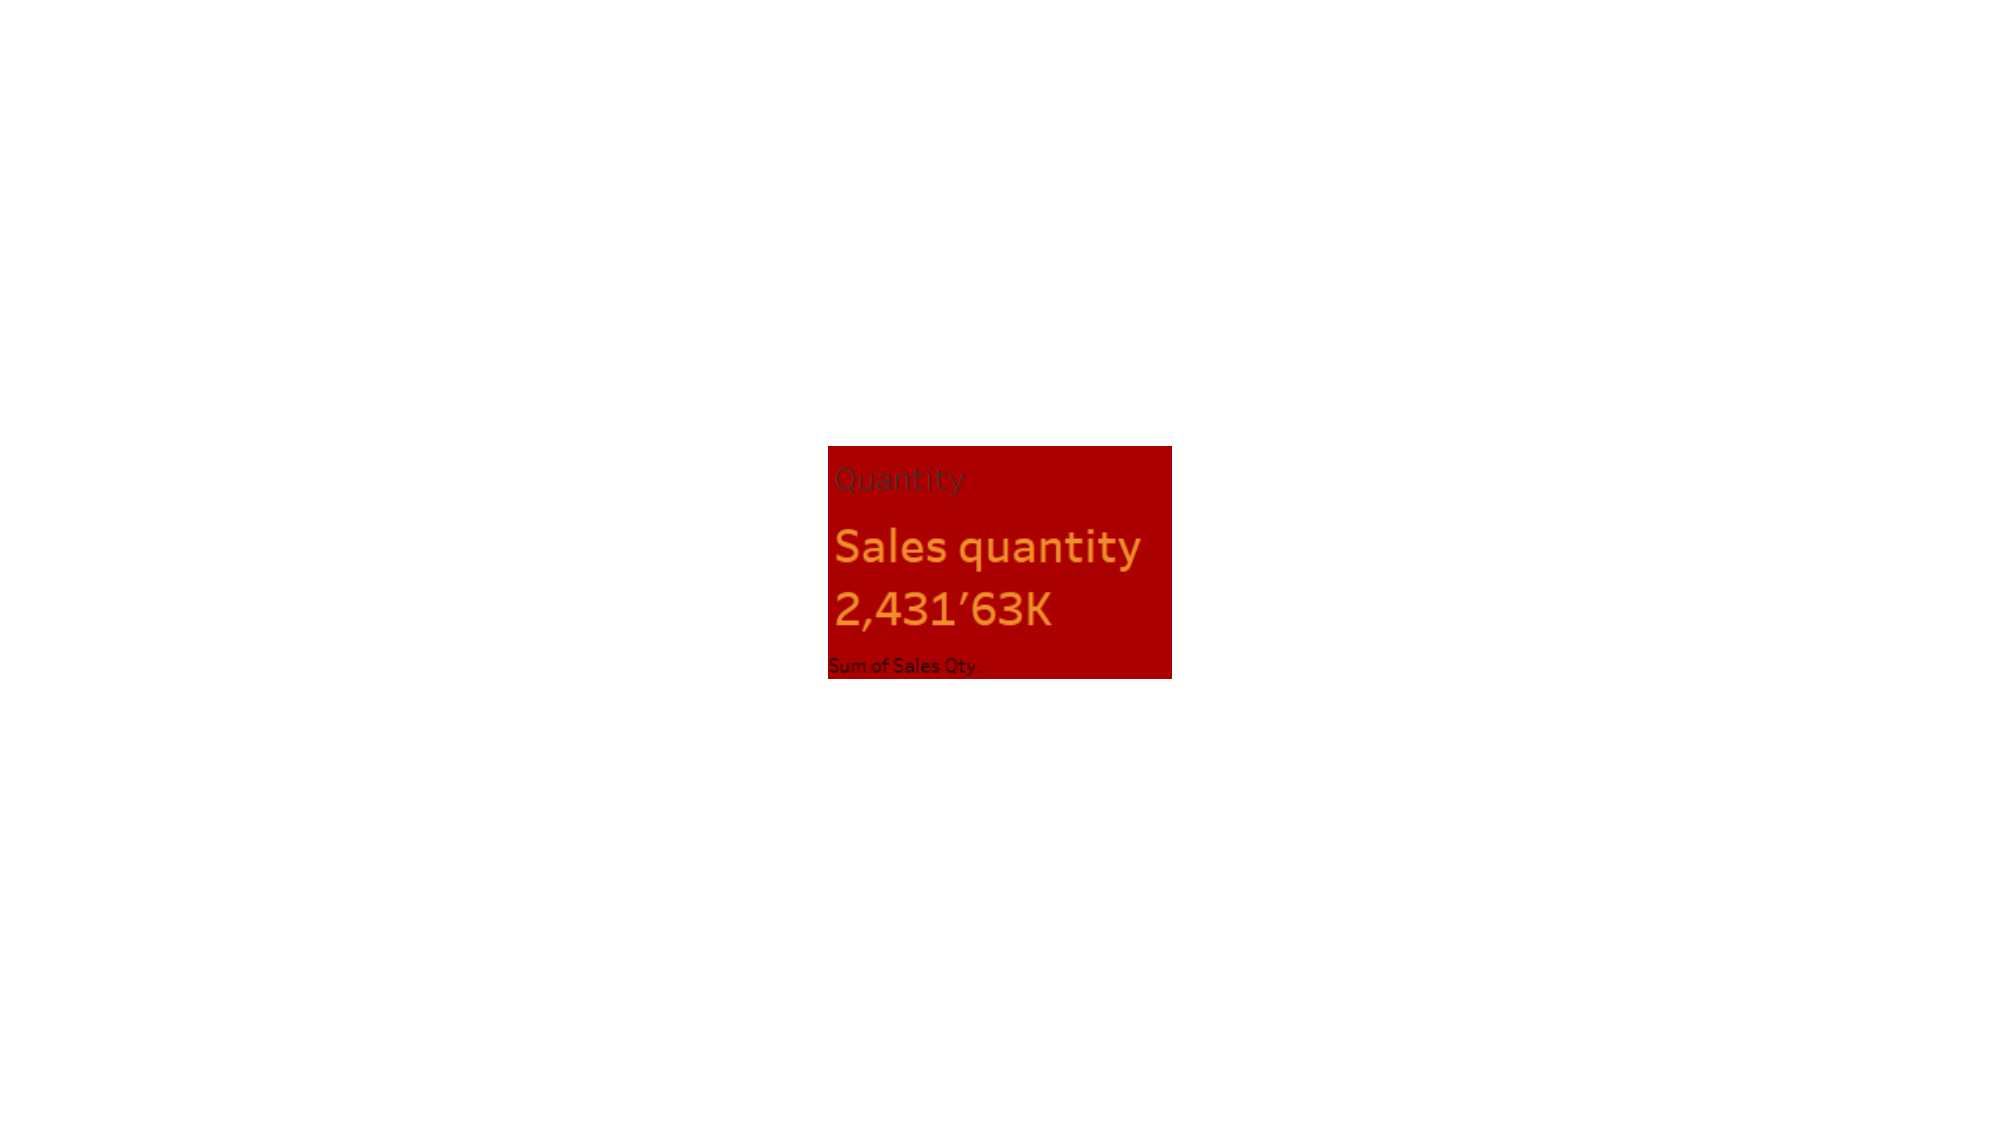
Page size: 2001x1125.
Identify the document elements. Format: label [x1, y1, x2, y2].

picture [828, 446, 1172, 679]
